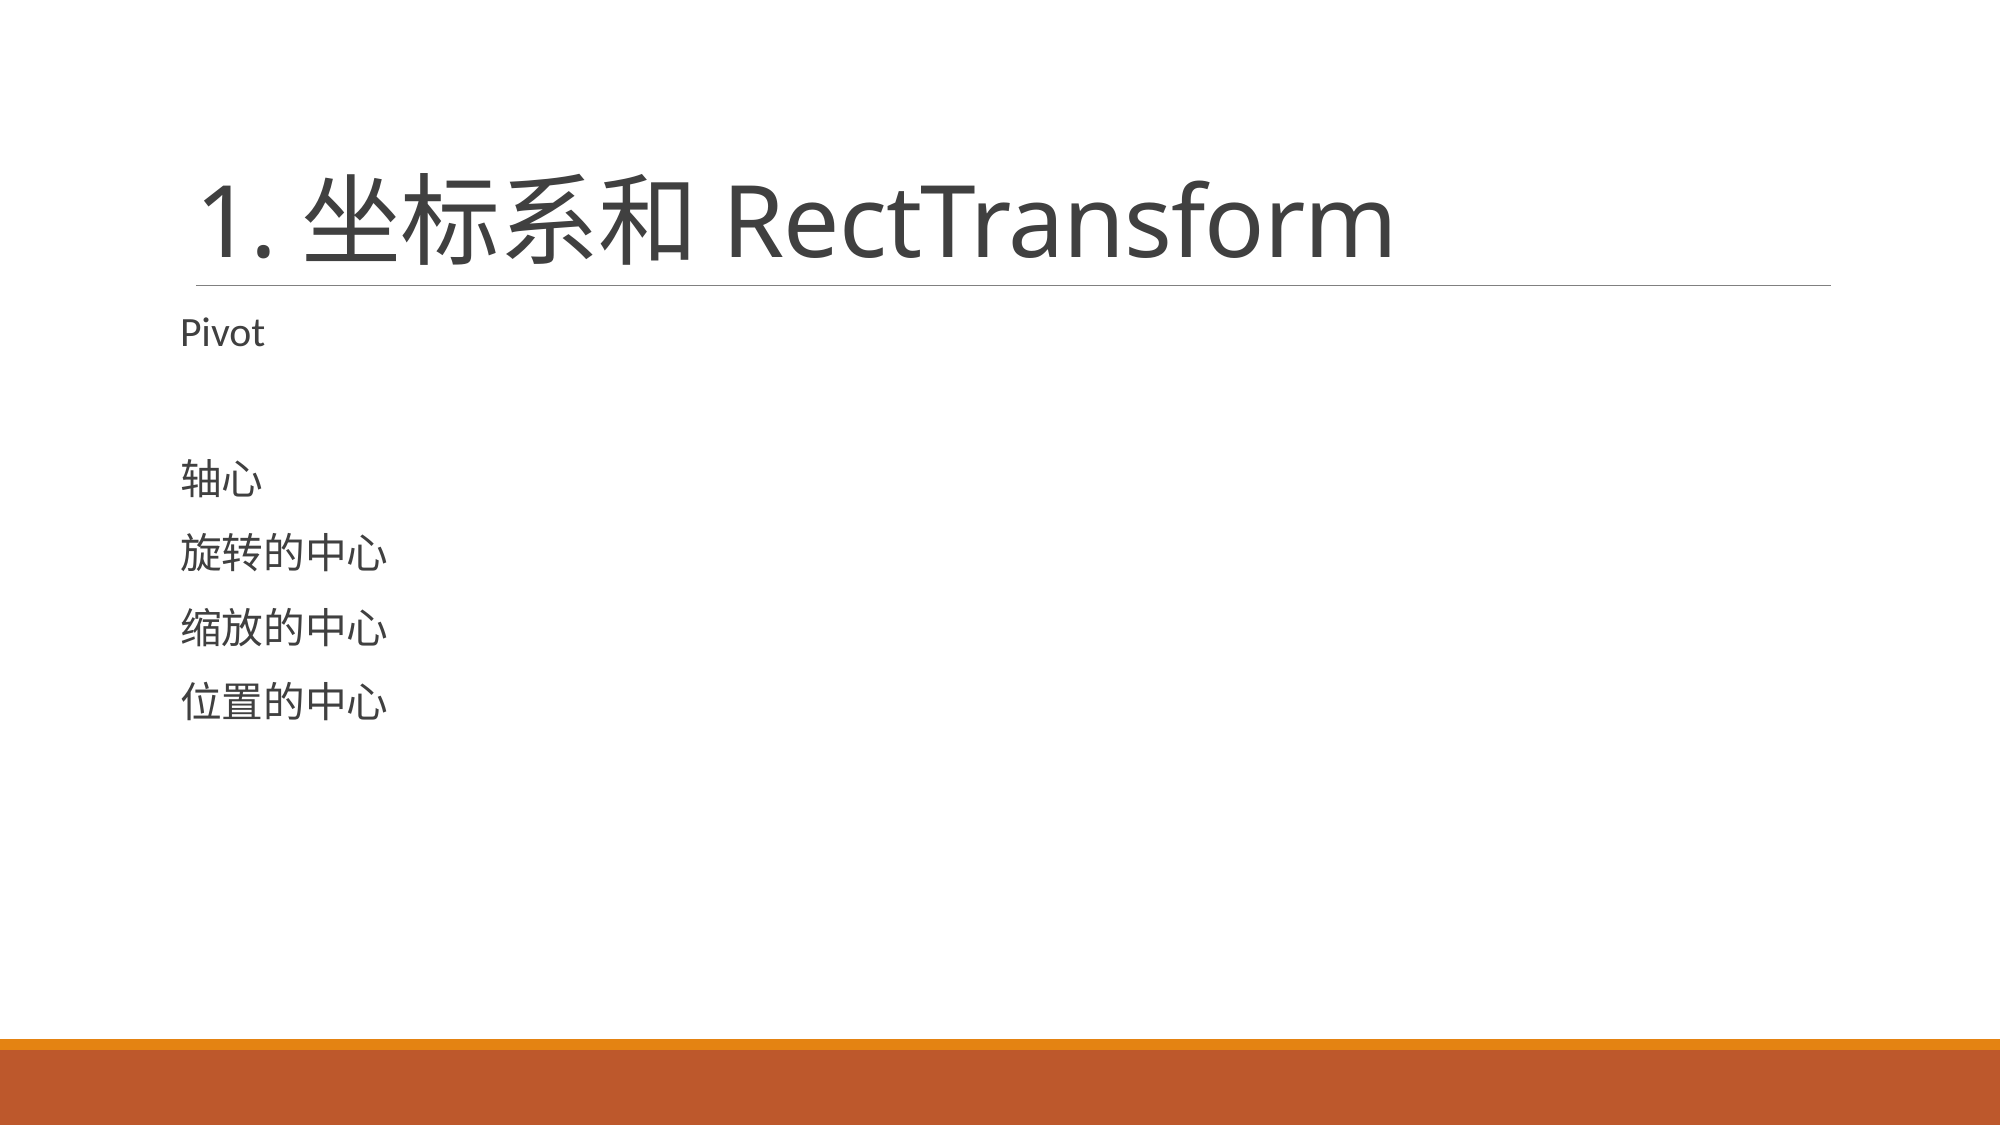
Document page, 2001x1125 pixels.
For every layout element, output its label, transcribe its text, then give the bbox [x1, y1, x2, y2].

title 1.坐标系和RectTransform [180, 47, 1830, 285]
list Pivot 轴心 旋转的中心 缩放的中心 位置的中心 [180, 302, 1830, 963]
